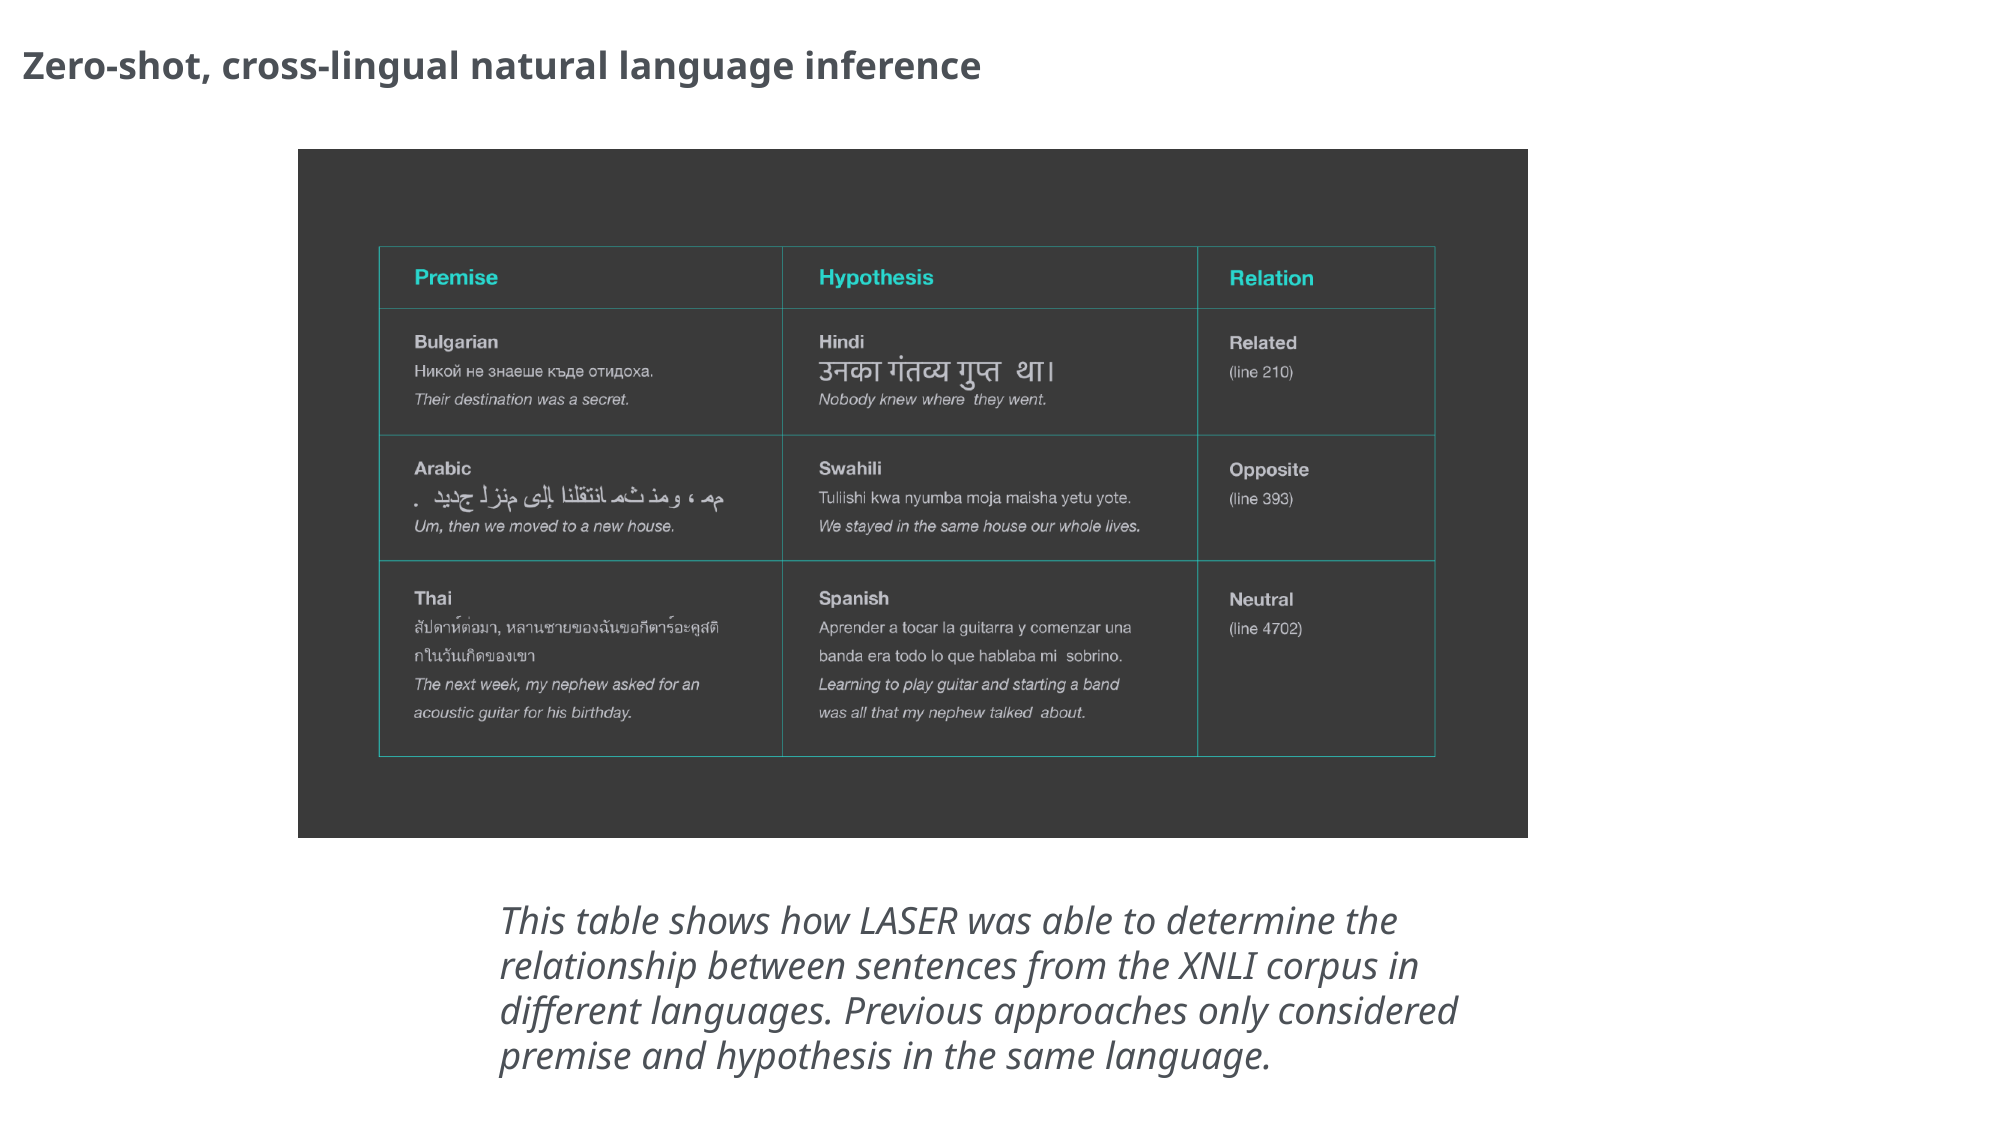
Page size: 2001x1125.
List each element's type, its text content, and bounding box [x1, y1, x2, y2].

text_box This table shows how LASER was able to determine the relationship between sentences from the XNLI corpus in different languages. Previous approaches only considered premise and hypothesis in the same language. [484, 889, 1485, 1085]
picture [298, 147, 1528, 838]
text_box Zero-shot, cross-lingual natural language inference [8, 34, 998, 95]
